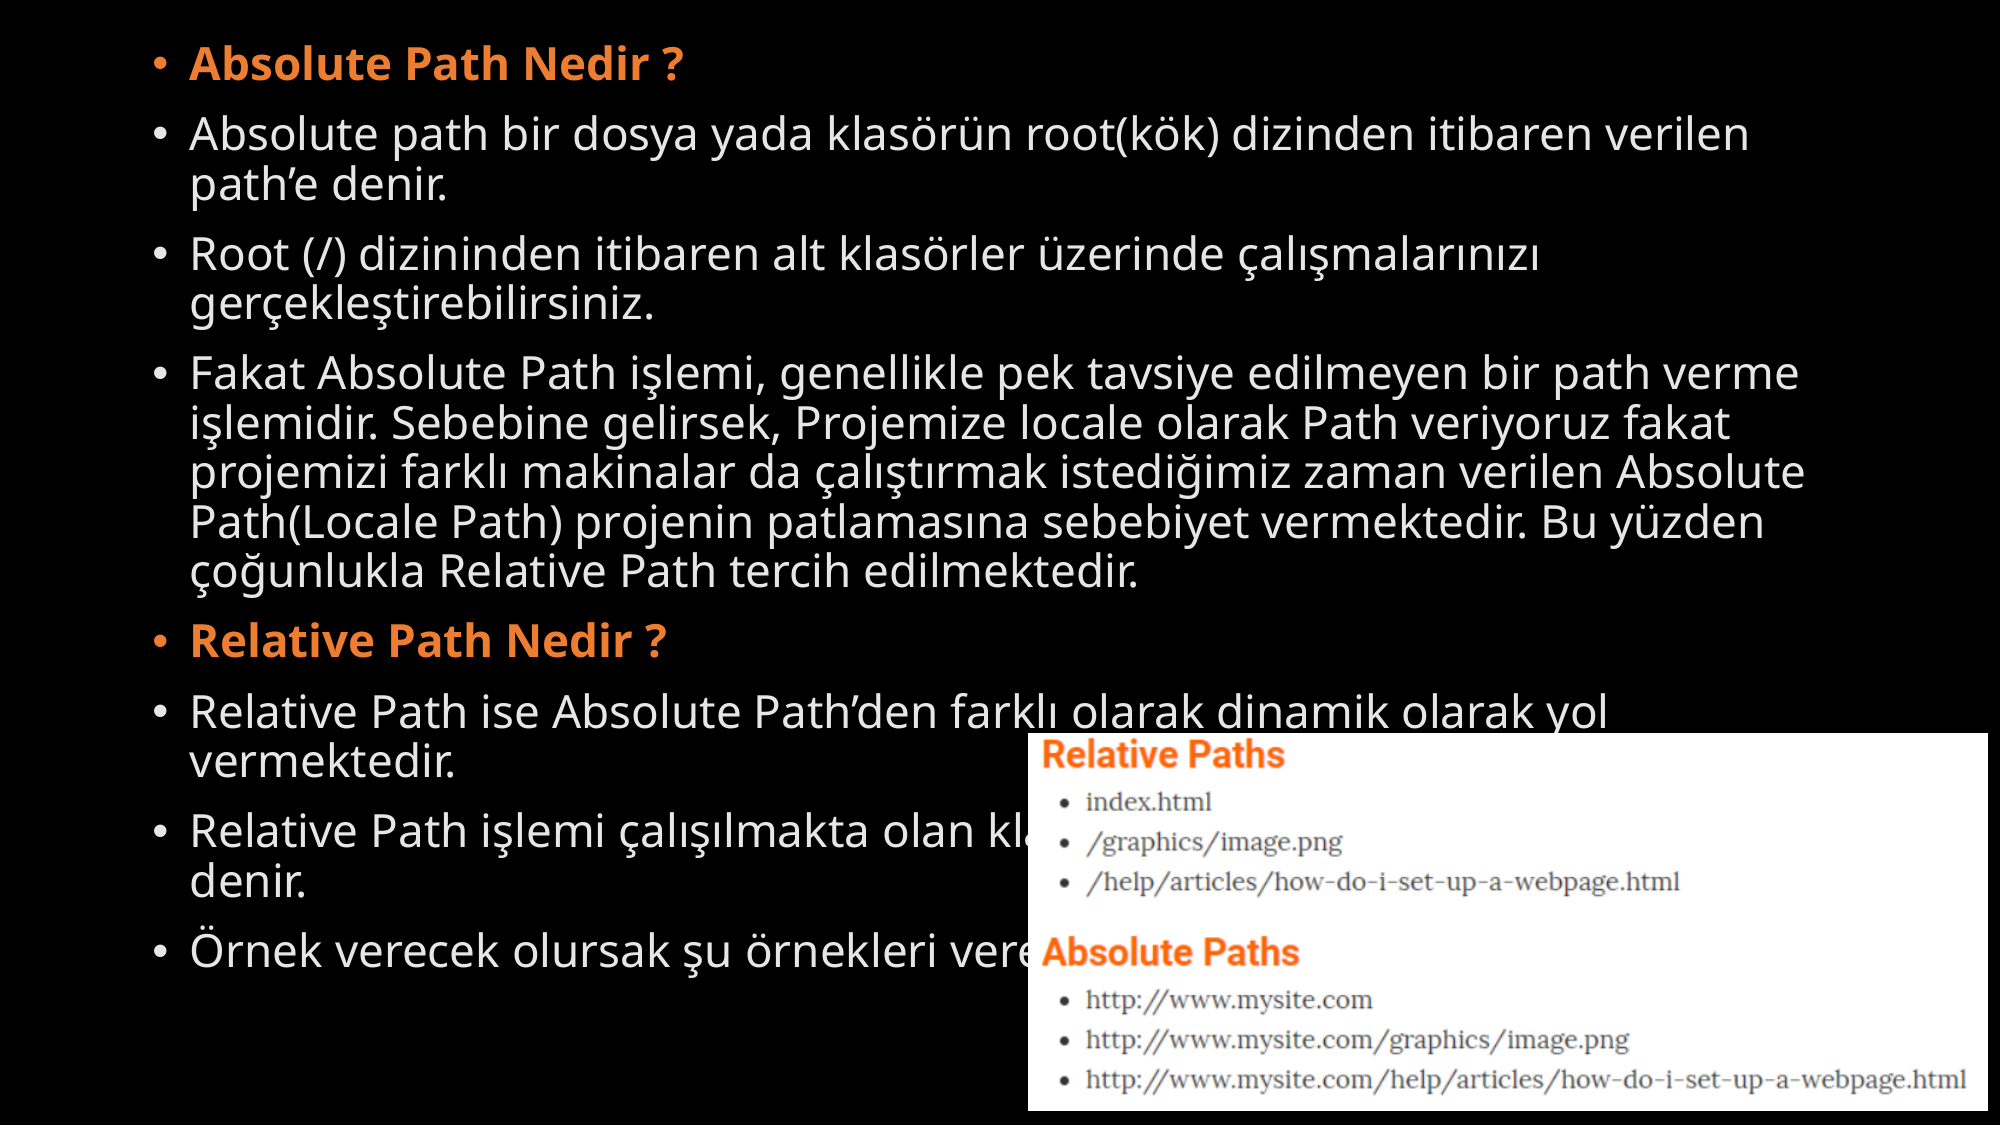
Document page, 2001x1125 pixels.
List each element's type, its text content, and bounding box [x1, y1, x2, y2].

picture [1028, 733, 1988, 1111]
list Absolute Path Nedir ? Absolute path bir dosya yada klasörün root(kök) dizinden itibaren verilen path’e denir. Root (/) dizininden itibaren alt klasörler üzerinde çalışmalarınızı gerçekleştirebilirsiniz. Fakat Absolute Path işlemi, genellikle pek tavsiye edilmeyen bir path verme işlemidir. Sebebine gelirsek, Projemize locale olarak Path veriyoruz fakat projemizi farklı makinalar da çalıştırmak istediğimiz zaman verilen Absolute Path(Locale Path) projenin patlamasına sebebiyet vermektedir. Bu yüzden çoğunlukla Relative Path tercih edilmektedir. Relative Path Nedir ? Relative Path ise Absolute Path’den farklı olarak dinamik olarak yol vermektedir. Relative Path işlemi çalışılmakta olan klasör içerisinde path alma işlemine denir. Örnek verecek olursak şu örnekleri verebiliriz. [137, 33, 1863, 1076]
